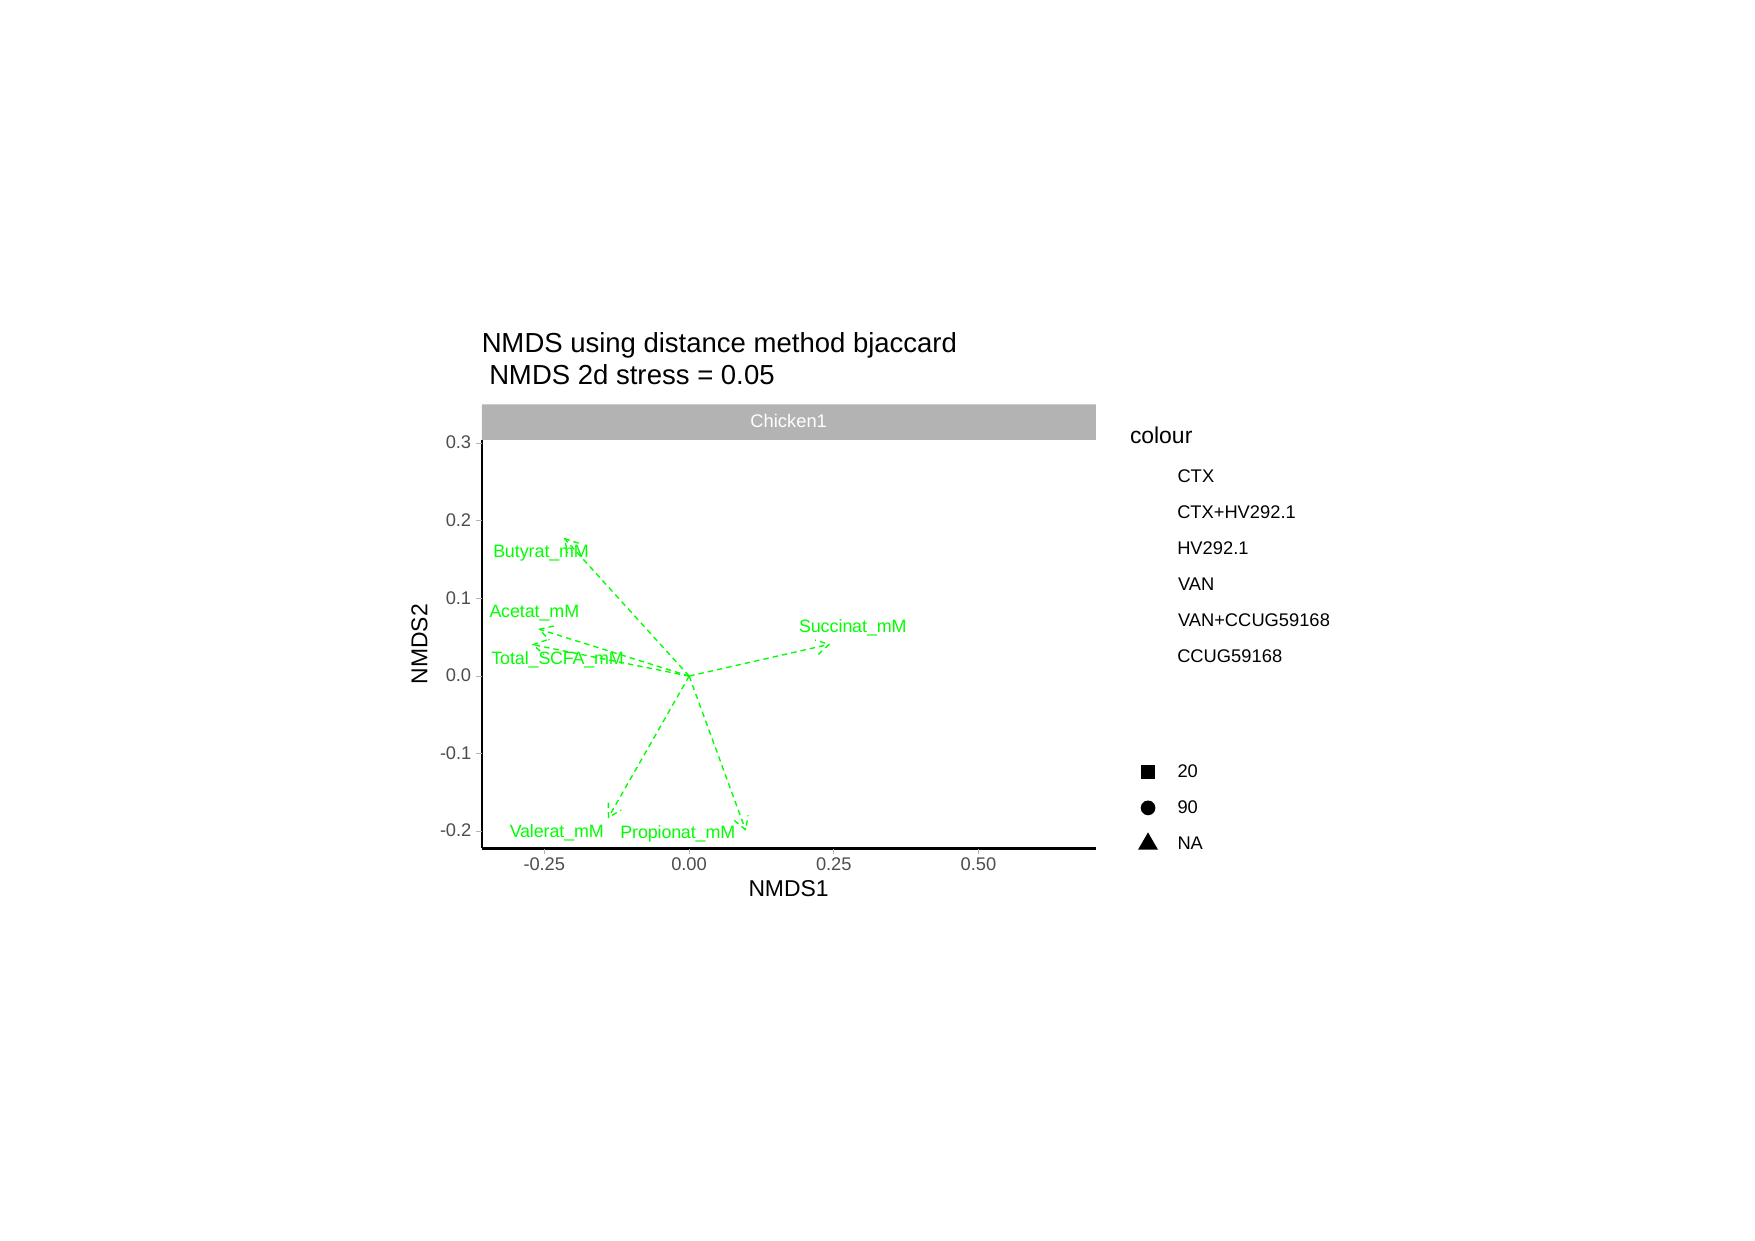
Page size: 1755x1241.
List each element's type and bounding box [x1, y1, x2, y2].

text_box [400, 325, 1354, 915]
